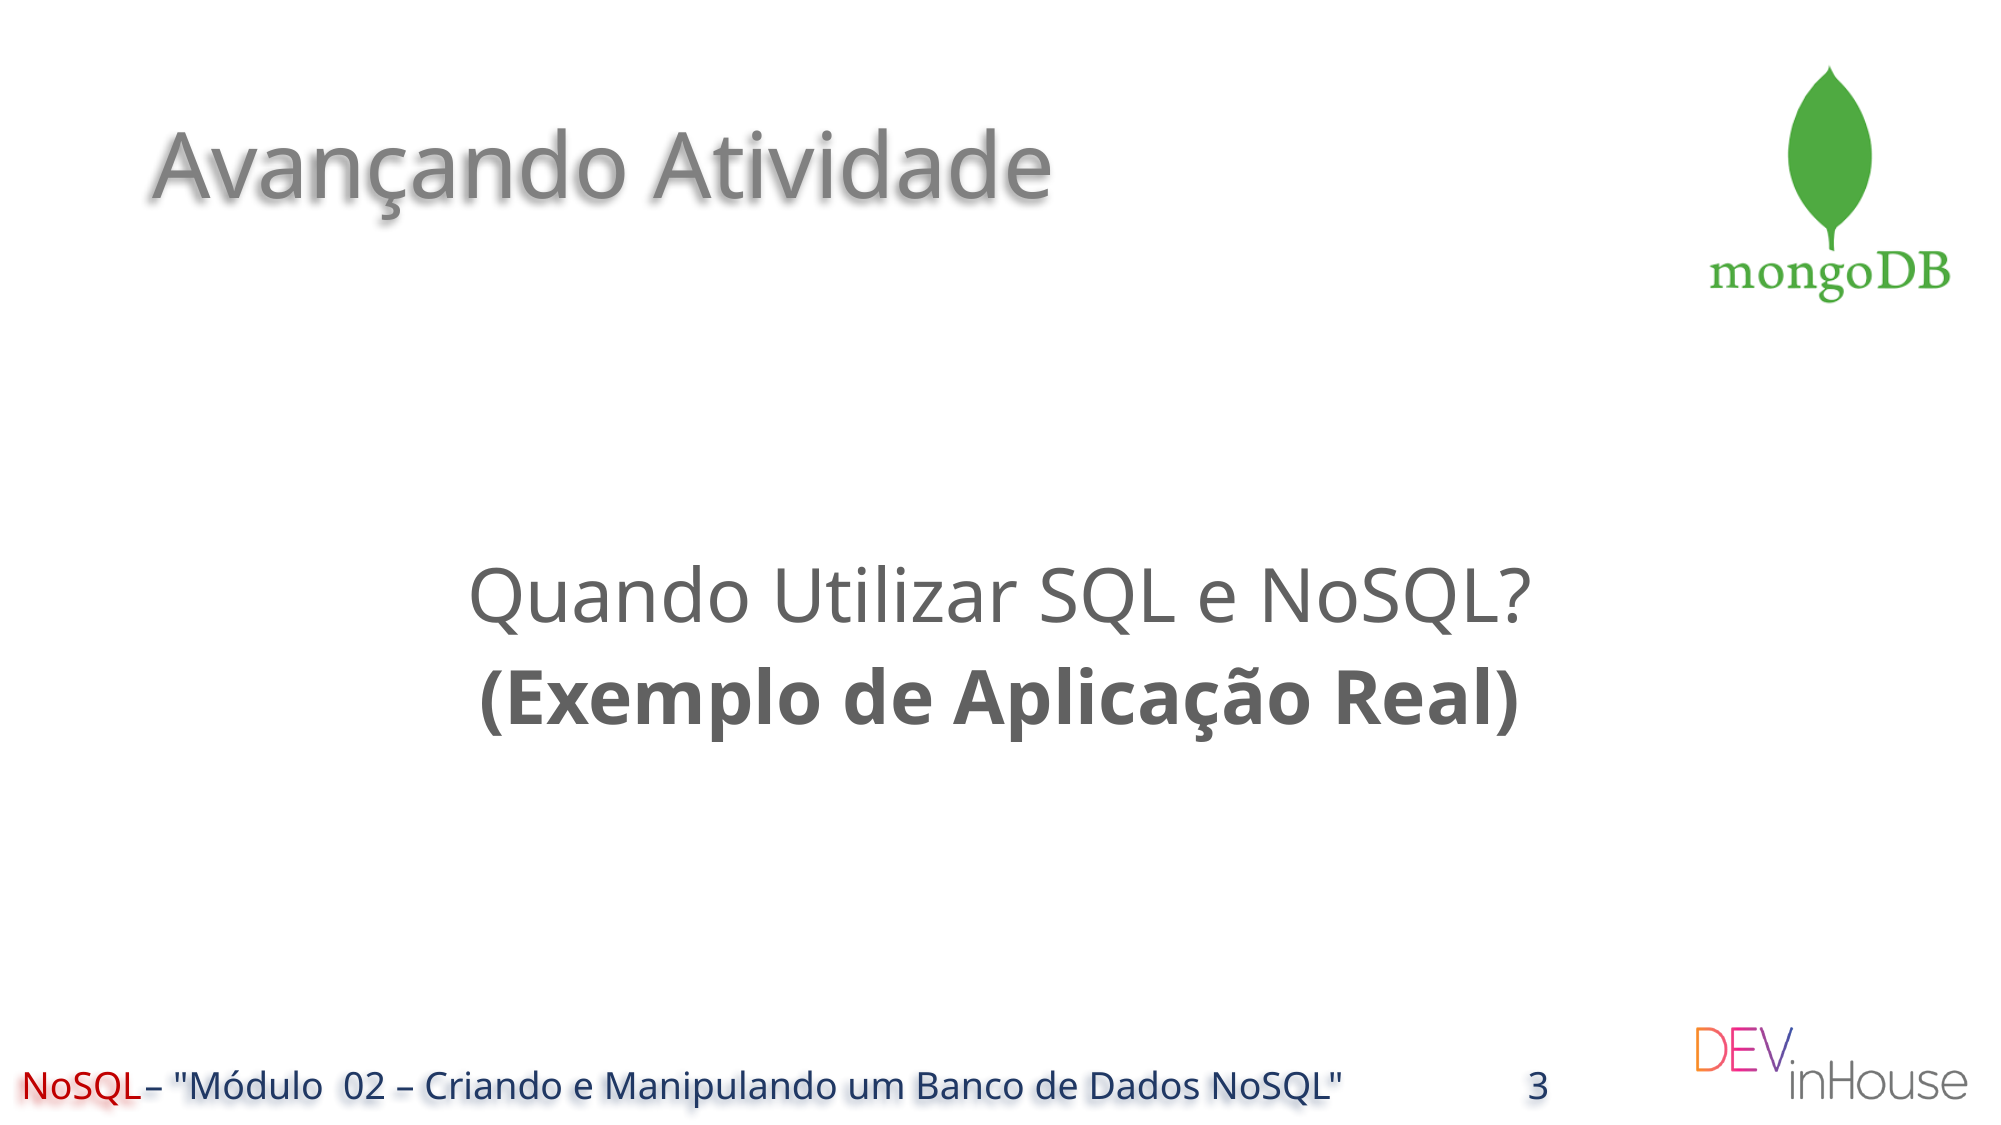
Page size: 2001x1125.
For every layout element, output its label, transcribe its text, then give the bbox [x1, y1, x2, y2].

picture [1705, 59, 1955, 309]
picture [1689, 1022, 1970, 1106]
text_box – "Módulo 02 – Criando e Manipulando um Banco de Dados NoSQL" 3 [129, 1054, 1638, 1115]
text_box NoSQL [1638, 1054, 2000, 1115]
text_box NoSQL [6, 1054, 122, 1115]
list Quando Utilizar SQL e NoSQL? (Exemplo de Aplicação Real) [137, 459, 1863, 1053]
title Avançando Atividade [137, 59, 1705, 278]
